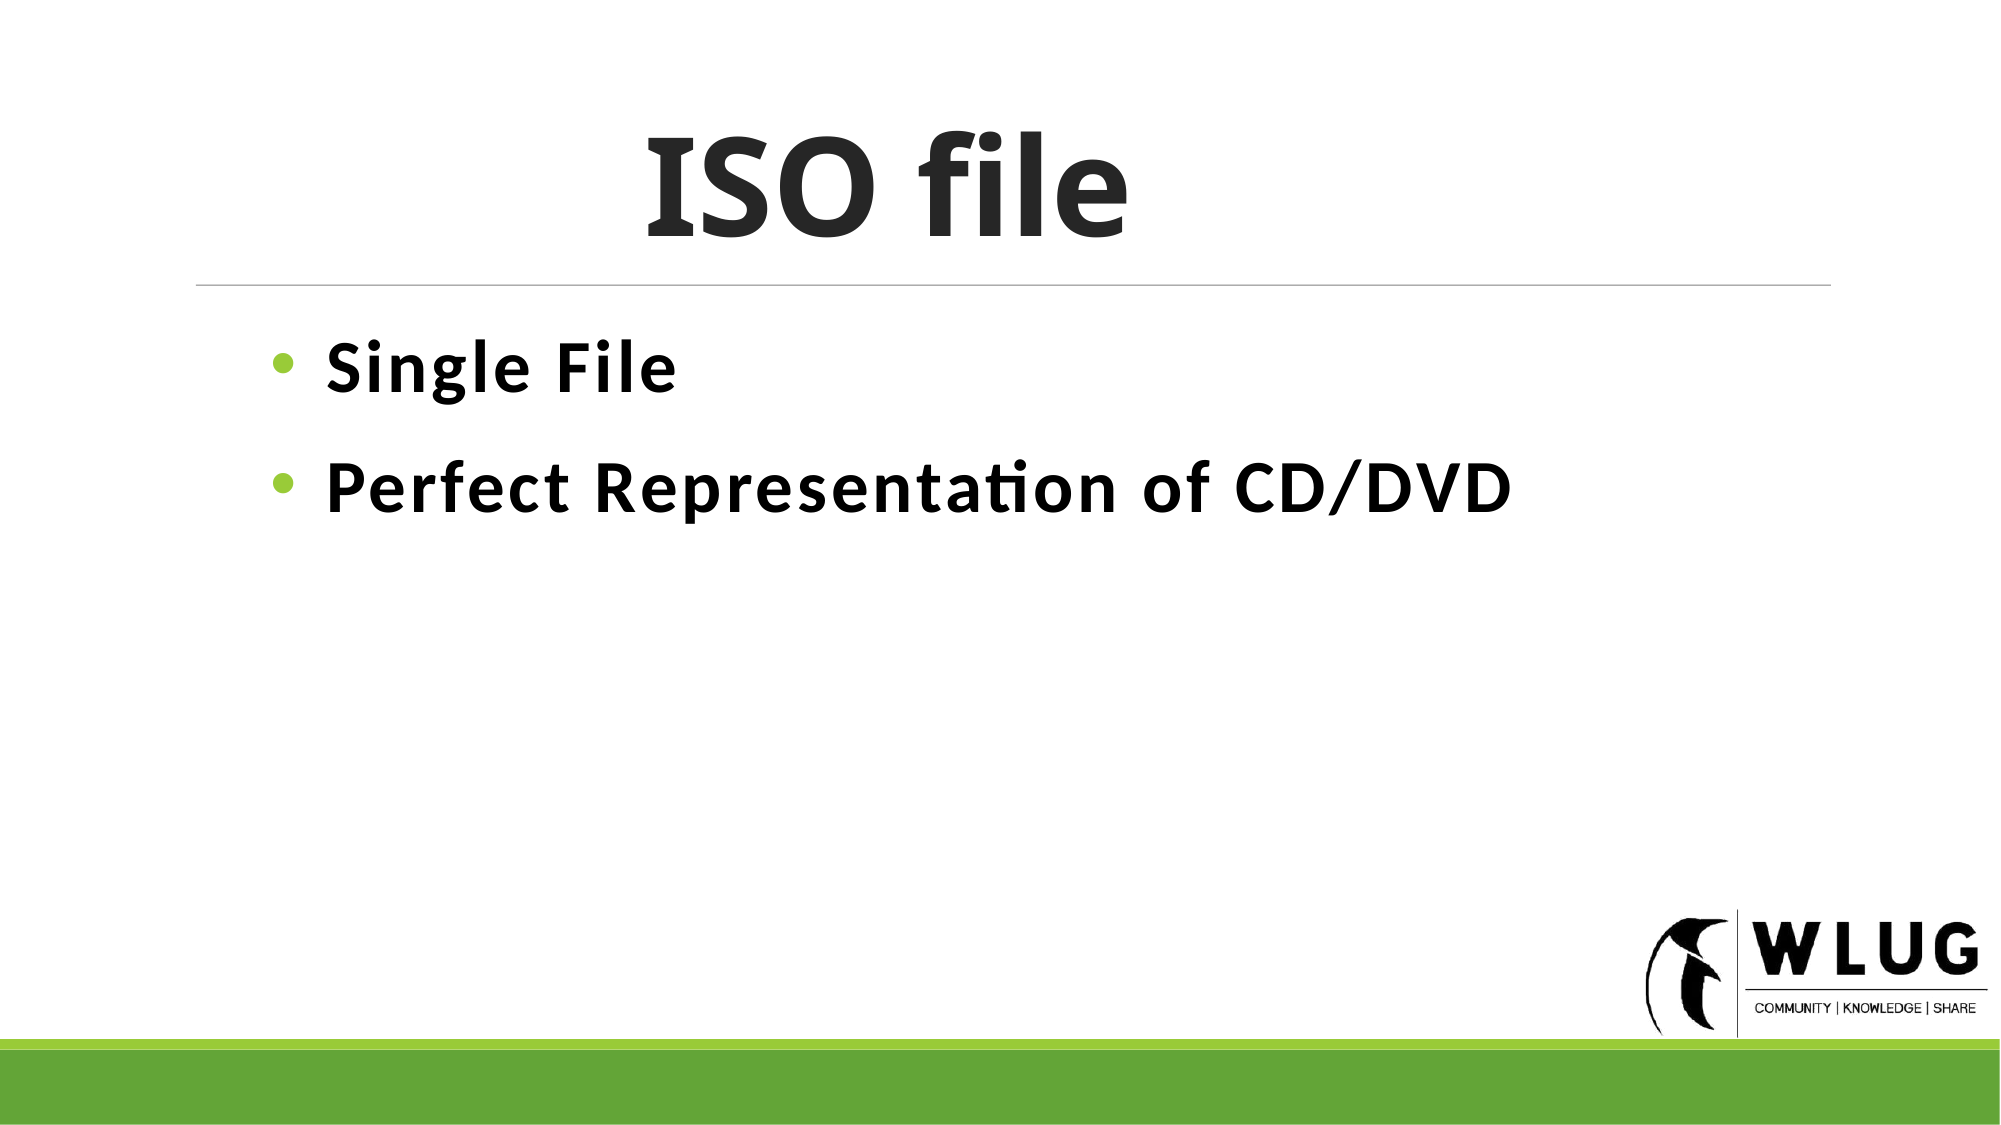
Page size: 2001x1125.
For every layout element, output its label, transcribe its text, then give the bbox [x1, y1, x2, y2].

text_box Single File Perfect Representation of CD/DVD [179, 310, 1830, 947]
picture [1622, 900, 2000, 1044]
text_box ISO file [179, 91, 1830, 310]
